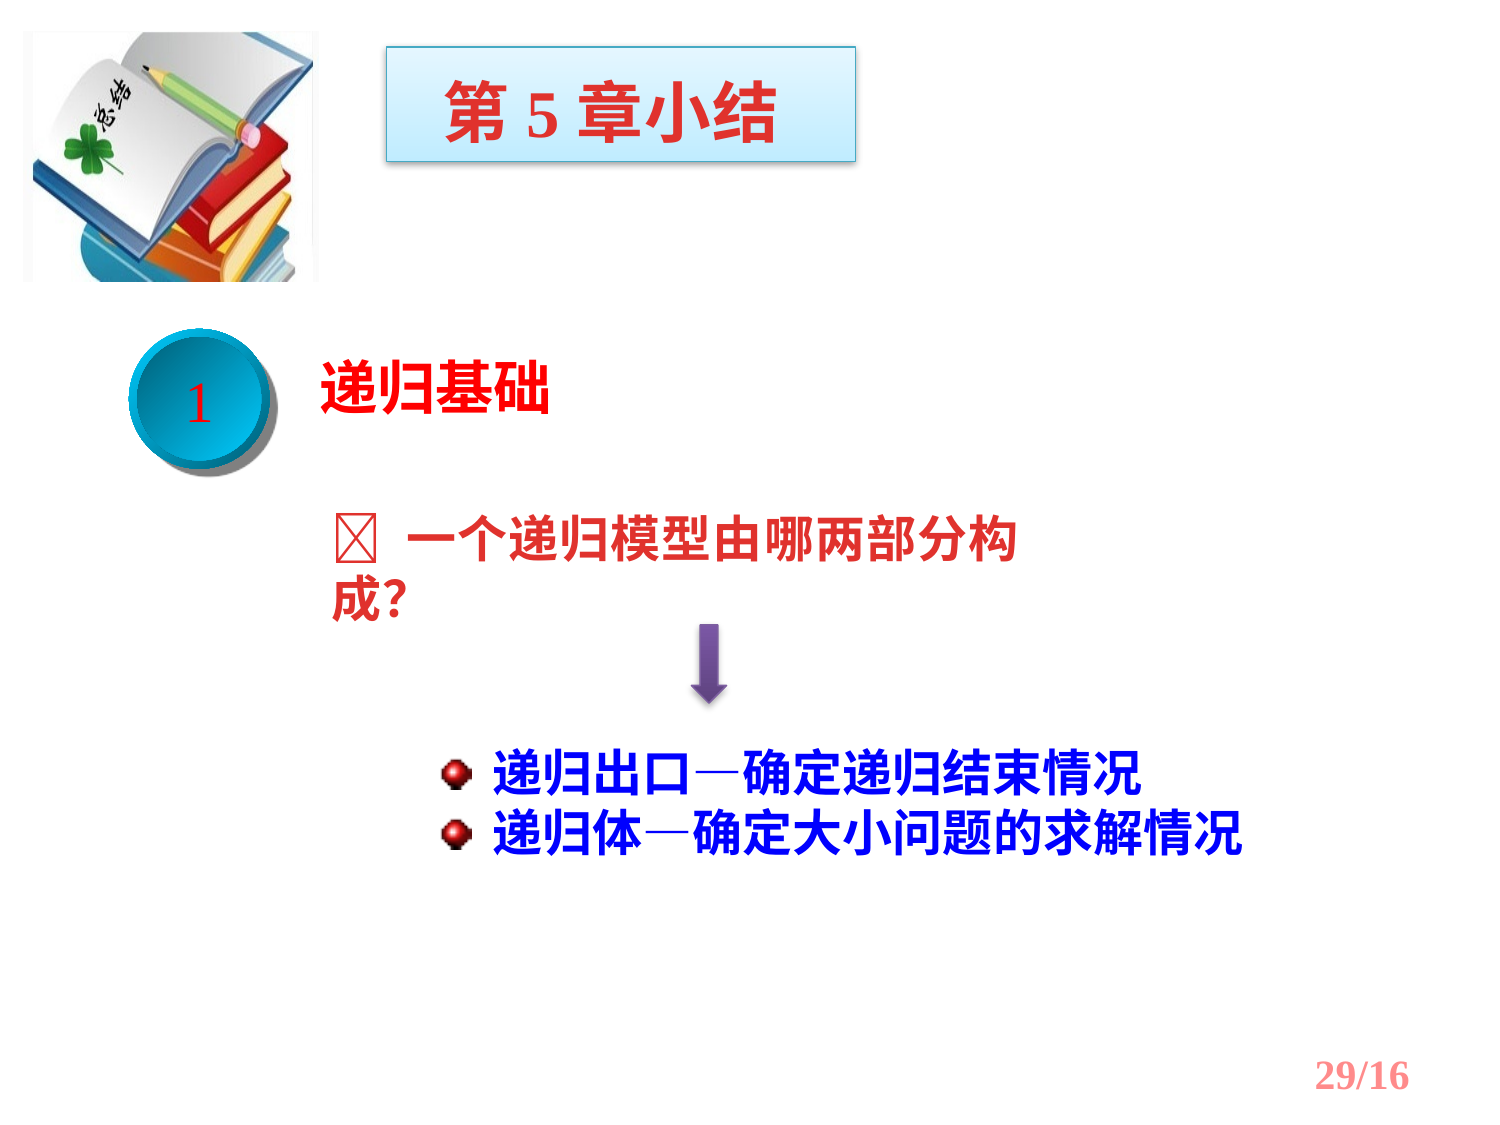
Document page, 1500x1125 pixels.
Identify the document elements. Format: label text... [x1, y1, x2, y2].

text_box [128, 328, 270, 469]
text_box 递归基础 [304, 343, 727, 429]
text_box 第5章小结 [386, 46, 856, 162]
text_box 1 [137, 337, 262, 461]
text_box  一个递归模型由哪两部分构成？ [316, 499, 1102, 635]
picture [23, 30, 319, 282]
slide_number /16 [1074, 1042, 1425, 1103]
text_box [421, 624, 1265, 914]
